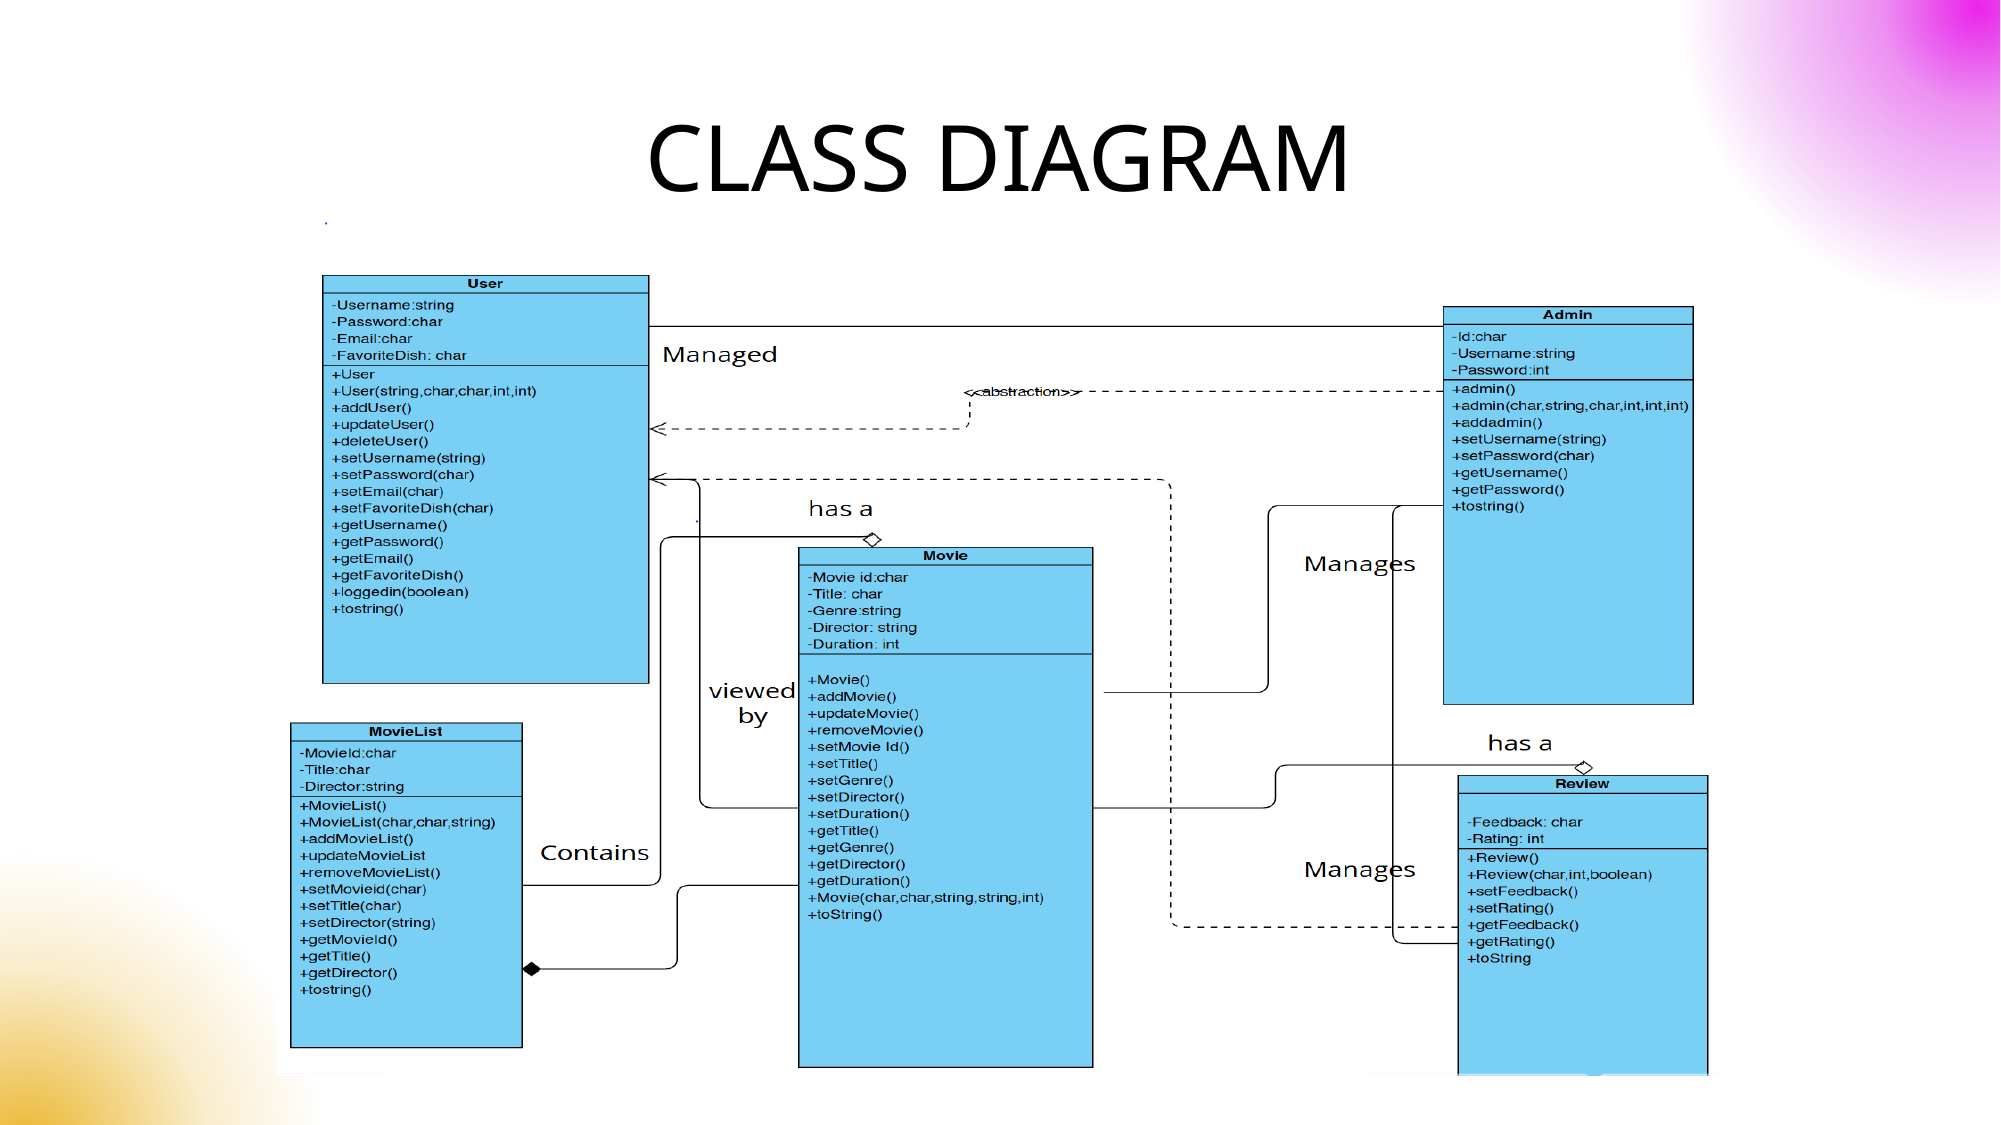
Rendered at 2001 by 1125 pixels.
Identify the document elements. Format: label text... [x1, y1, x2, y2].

picture [0, 0, 2001, 1125]
title CLASS DIAGRAM [157, 97, 1843, 223]
